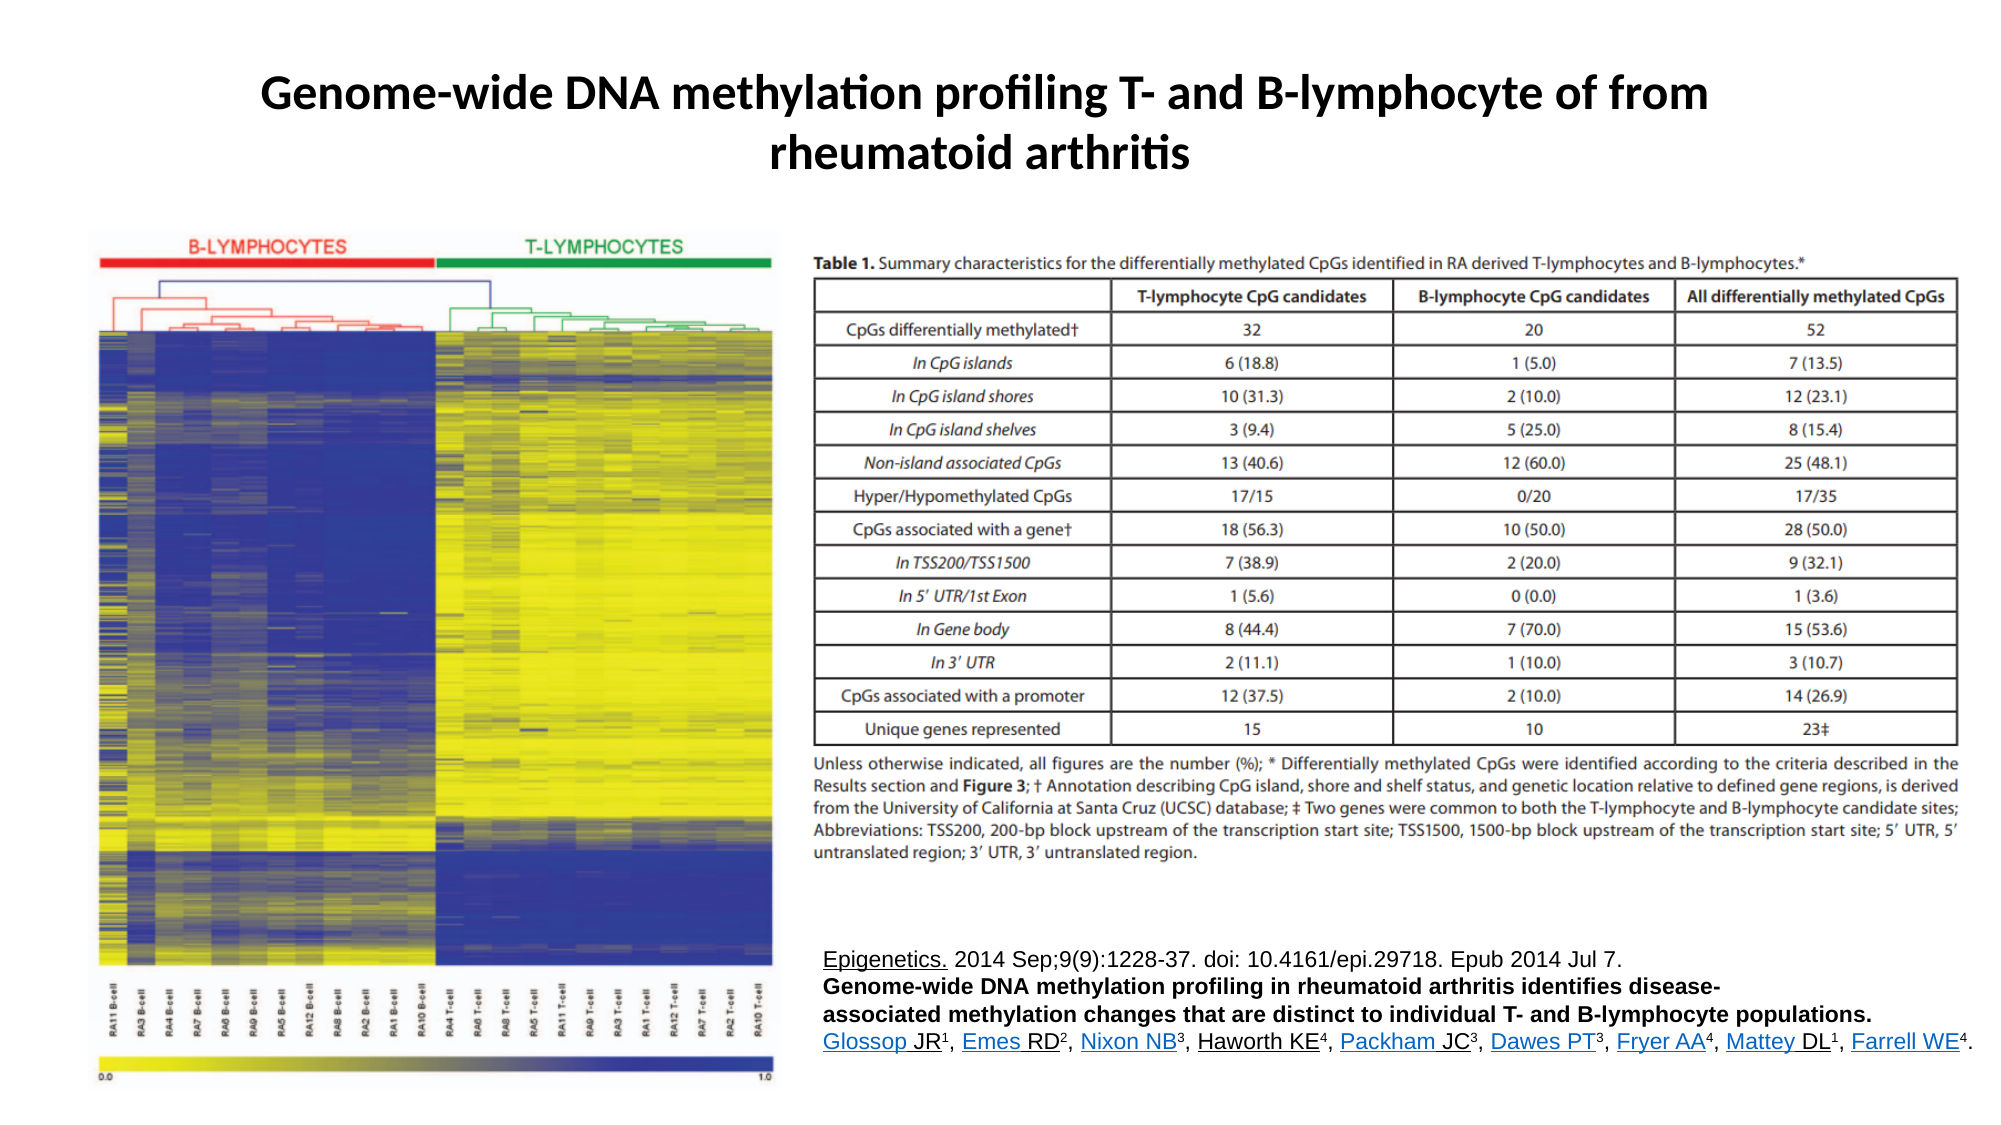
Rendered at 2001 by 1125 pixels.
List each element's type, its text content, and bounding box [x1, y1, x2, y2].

picture [808, 247, 1994, 867]
text_box Genome-wide DNA methylation profiling T- and B-lymphocyte of from rheumatoid arthritis [159, 52, 1812, 187]
picture [88, 231, 781, 1089]
text_box Epigenetics. 2014 Sep;9(9):1228-37. doi: 10.4161/epi.29718. Epub 2014 Jul 7. Genome-wide DNA methylation profiling in rheumatoid arthritis identifies disease-associated methylation changes that are distinct to individual T- and B-lymphocyte populations. Glossop JR1, Emes RD2, Nixon NB3, Haworth KE4, Packham JC3, Dawes PT3, Fryer AA4, Mattey DL1, Farrell WE4. [808, 936, 2000, 1062]
